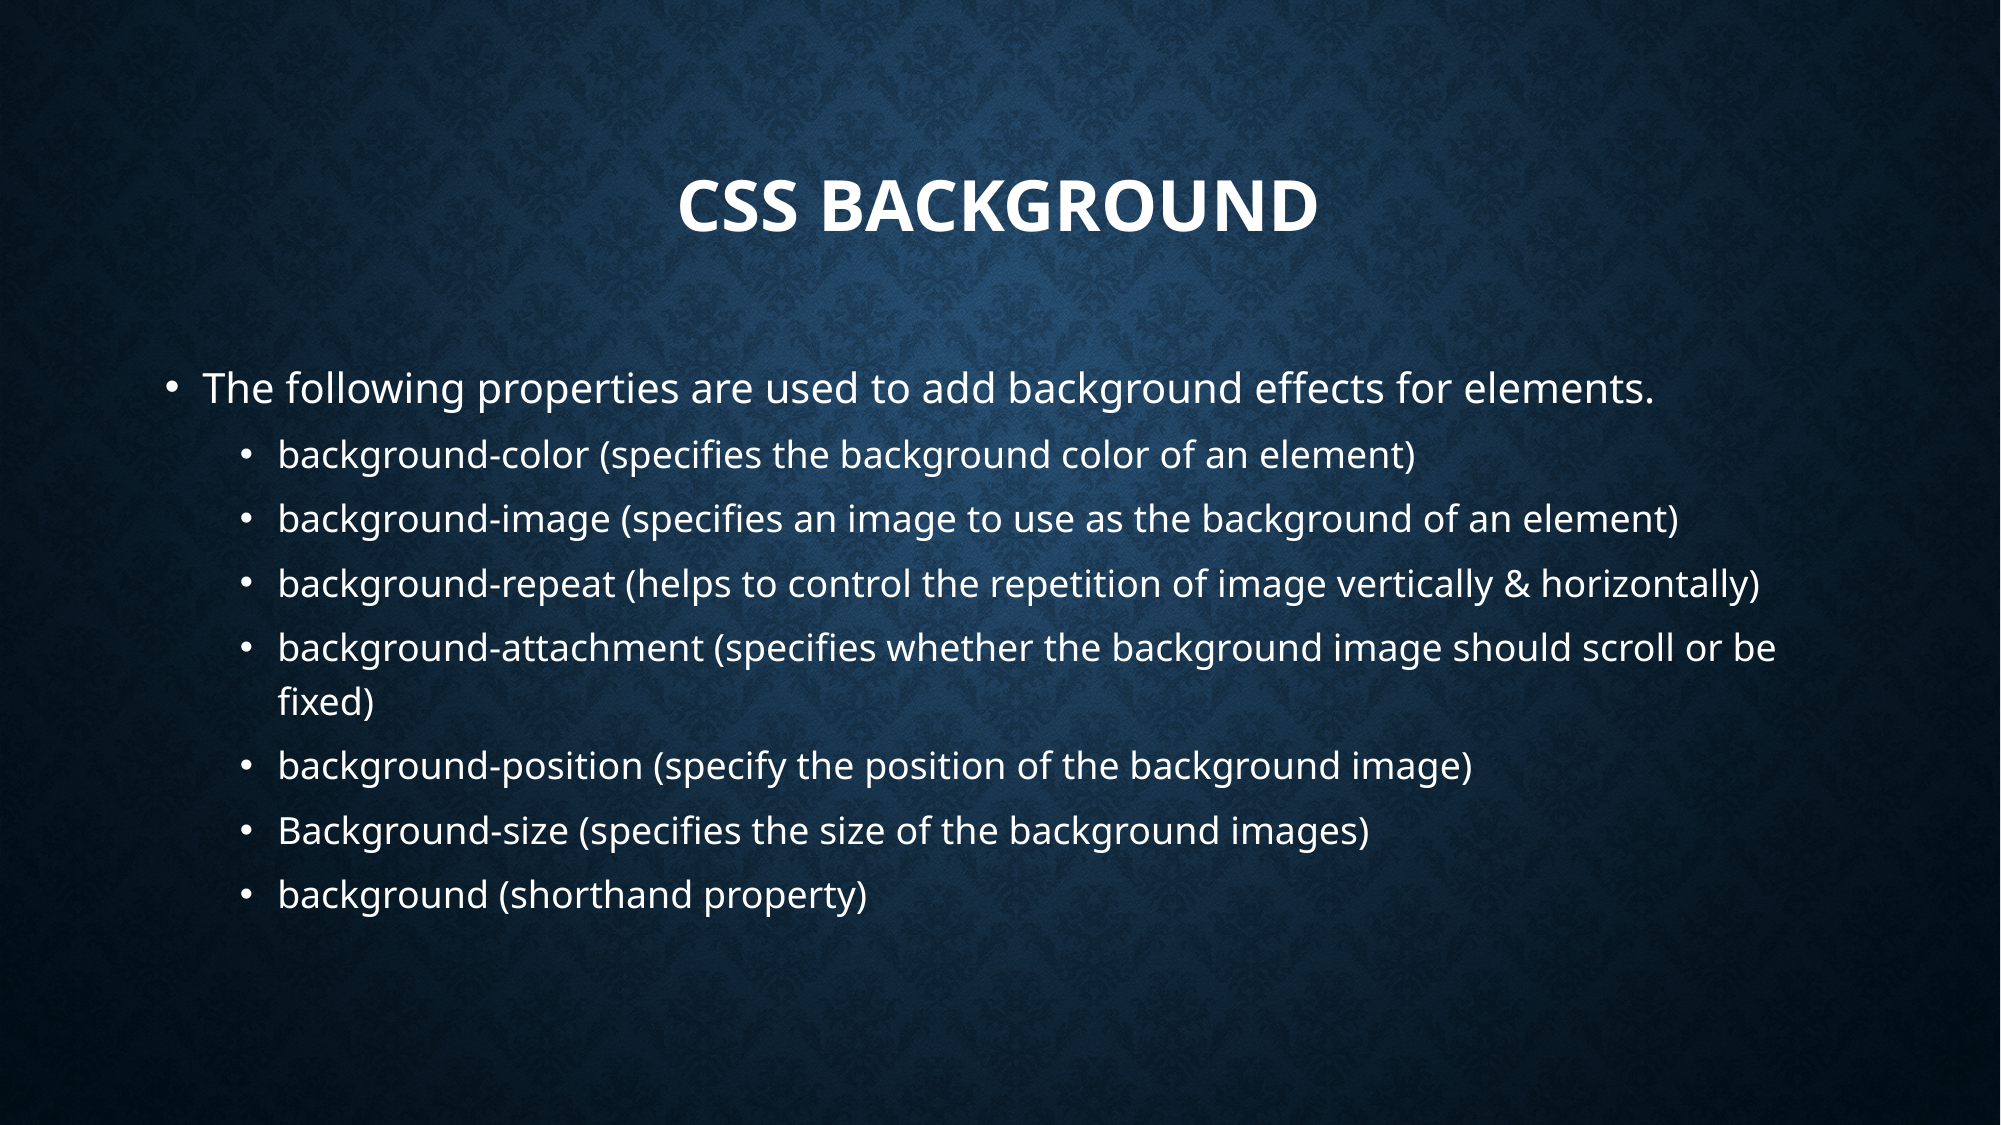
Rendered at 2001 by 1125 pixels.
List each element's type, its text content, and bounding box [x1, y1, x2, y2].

list The following properties are used to add background effects for elements. background-color (specifies the background color of an element) background-image (specifies an image to use as the background of an element) background-repeat (helps to control the repetition of image vertically & horizontally) background-attachment (specifies whether the background image should scroll or be fixed) background-position (specify the position of the background image) Background-size (specifies the size of the background images) background (shorthand property) [149, 343, 1849, 950]
title CSS Background [149, 99, 1849, 318]
